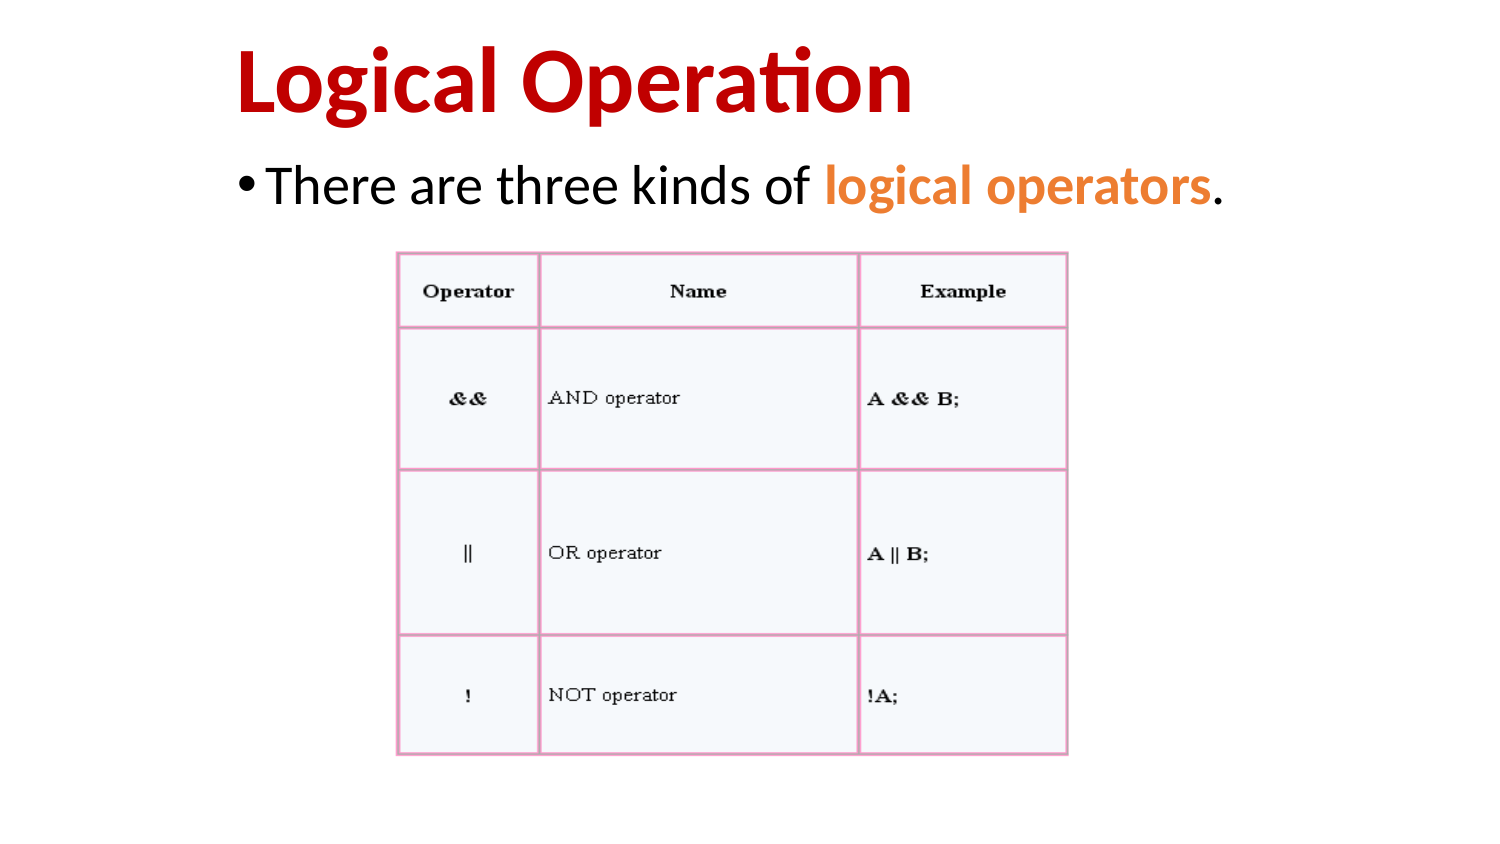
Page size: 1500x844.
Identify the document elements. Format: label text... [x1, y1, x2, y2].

picture [393, 249, 1069, 760]
list There are three kinds of logical operators. [225, 150, 1285, 797]
title Logical Operation [225, 33, 1285, 132]
